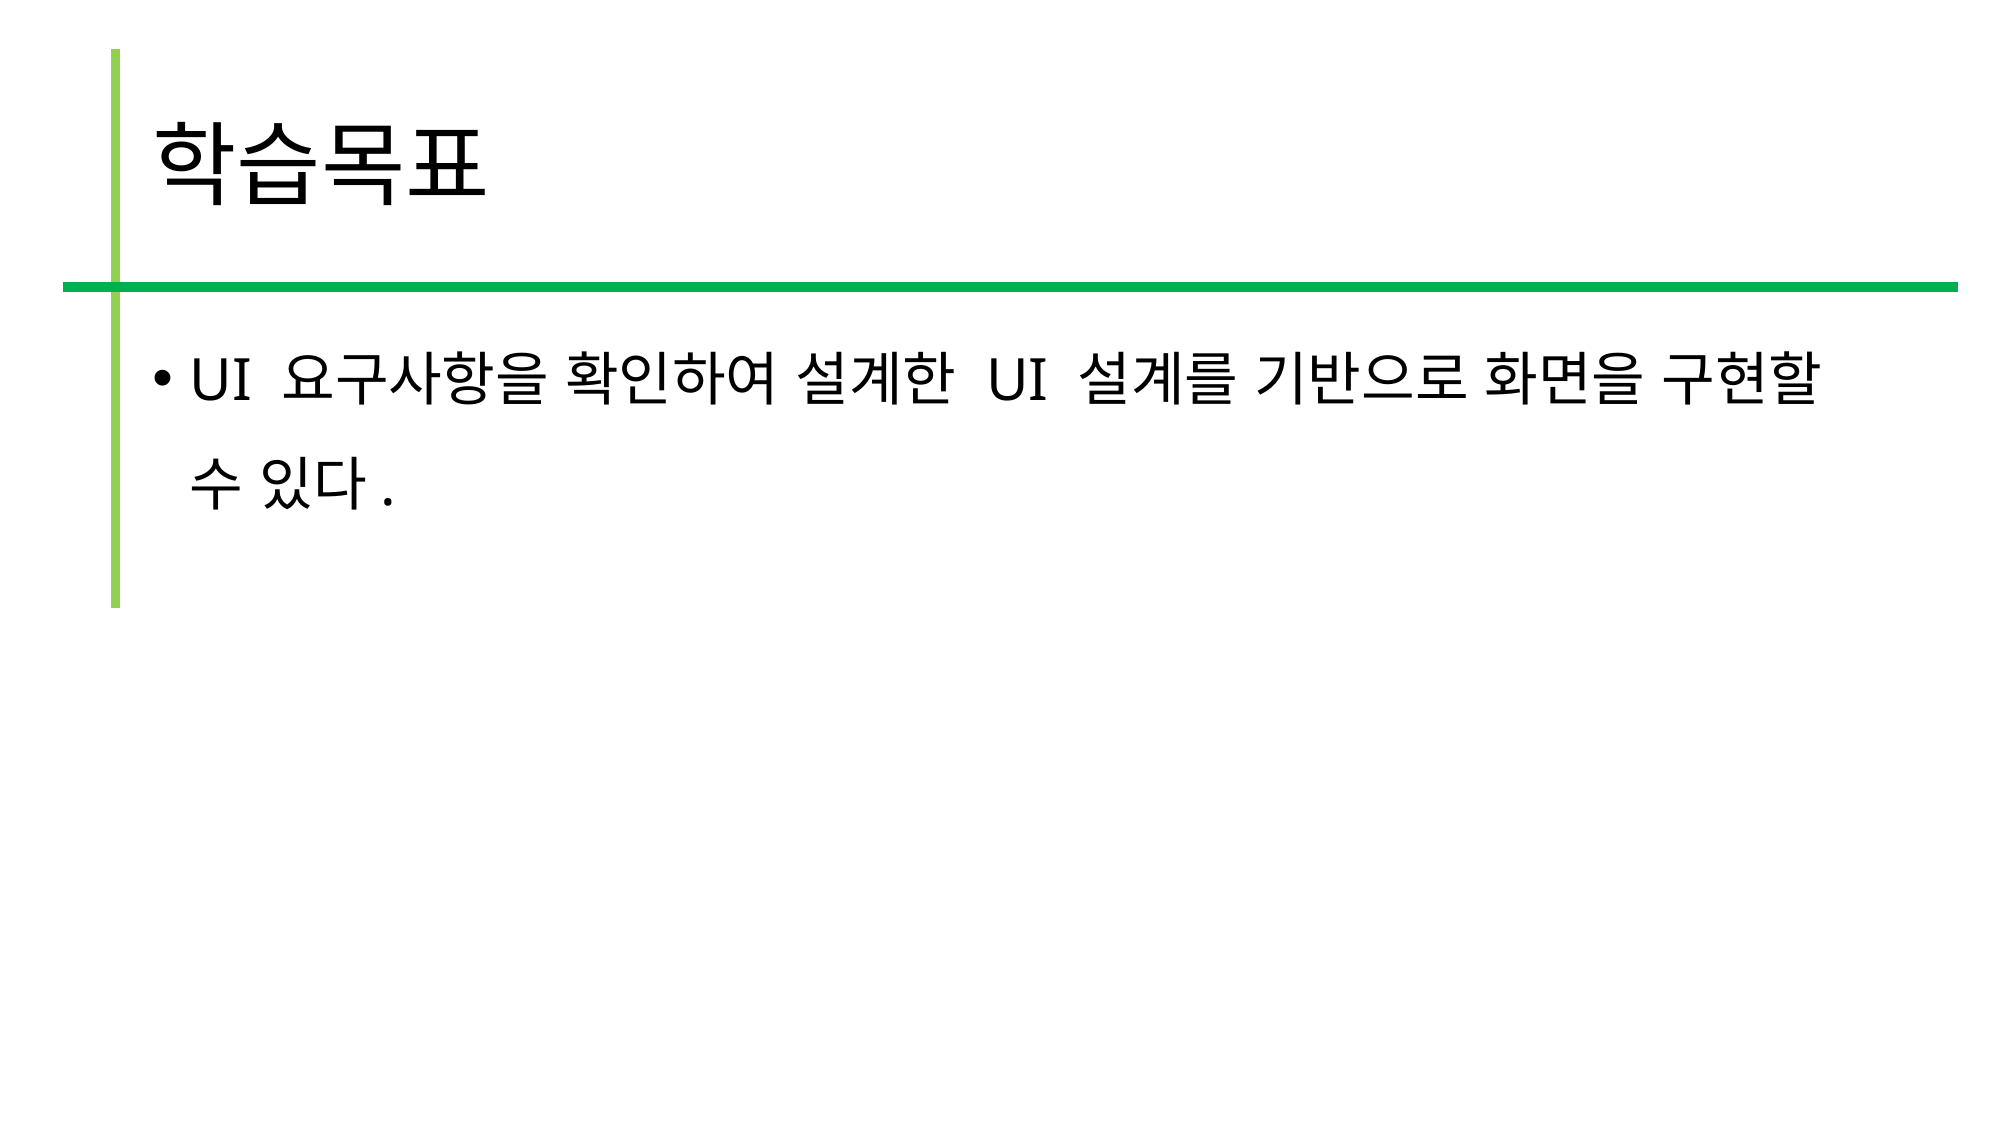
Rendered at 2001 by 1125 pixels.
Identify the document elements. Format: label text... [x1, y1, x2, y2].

list UI 요구사항을 확인하여 설계한 UI 설계를 기반으로 화면을 구현할 수 있다. [137, 299, 1863, 1014]
title 학습목표 [137, 59, 1863, 278]
